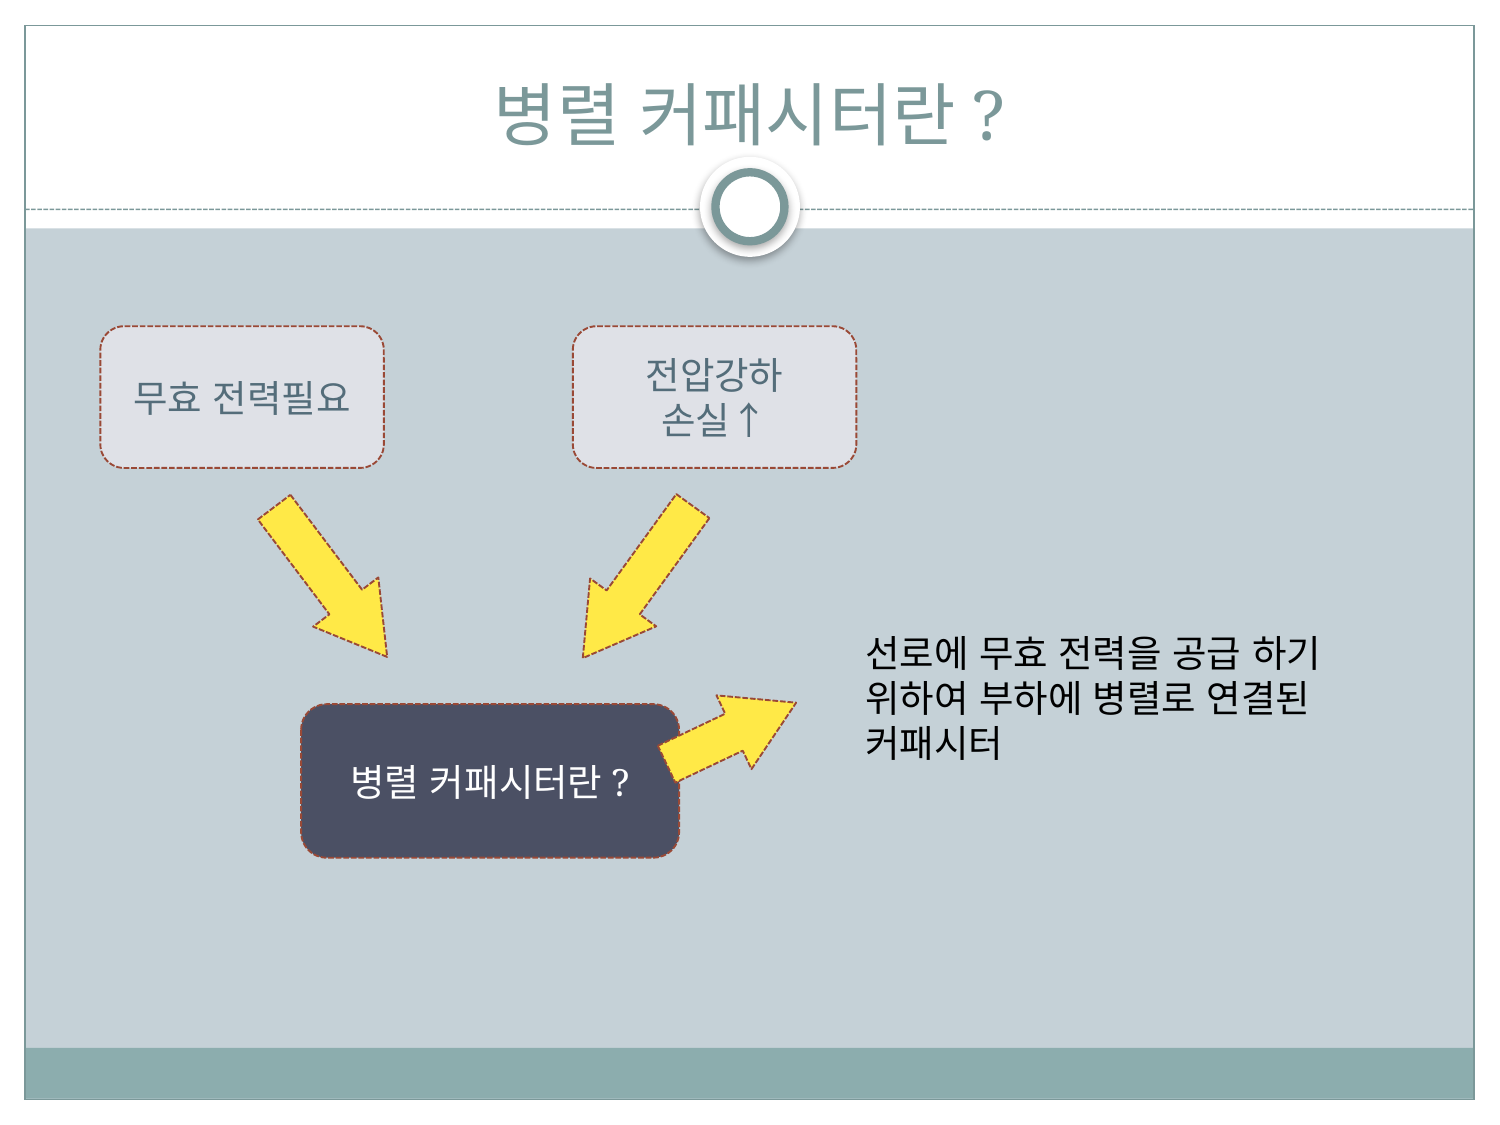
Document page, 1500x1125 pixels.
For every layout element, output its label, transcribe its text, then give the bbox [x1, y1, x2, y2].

text_box [581, 493, 711, 659]
text_box 병렬 커패시터란? [300, 703, 681, 859]
text_box 선로에 무효 전력을 공급 하기 위하여 부하에 병렬로 연결된 커패시터 [850, 622, 1337, 773]
text_box [257, 494, 389, 658]
text_box 무효 전력필요 [99, 325, 385, 469]
title 병렬 커패시터란? [49, 37, 1450, 162]
text_box 전압강하 손실↑ [571, 325, 858, 469]
text_box [656, 694, 797, 784]
